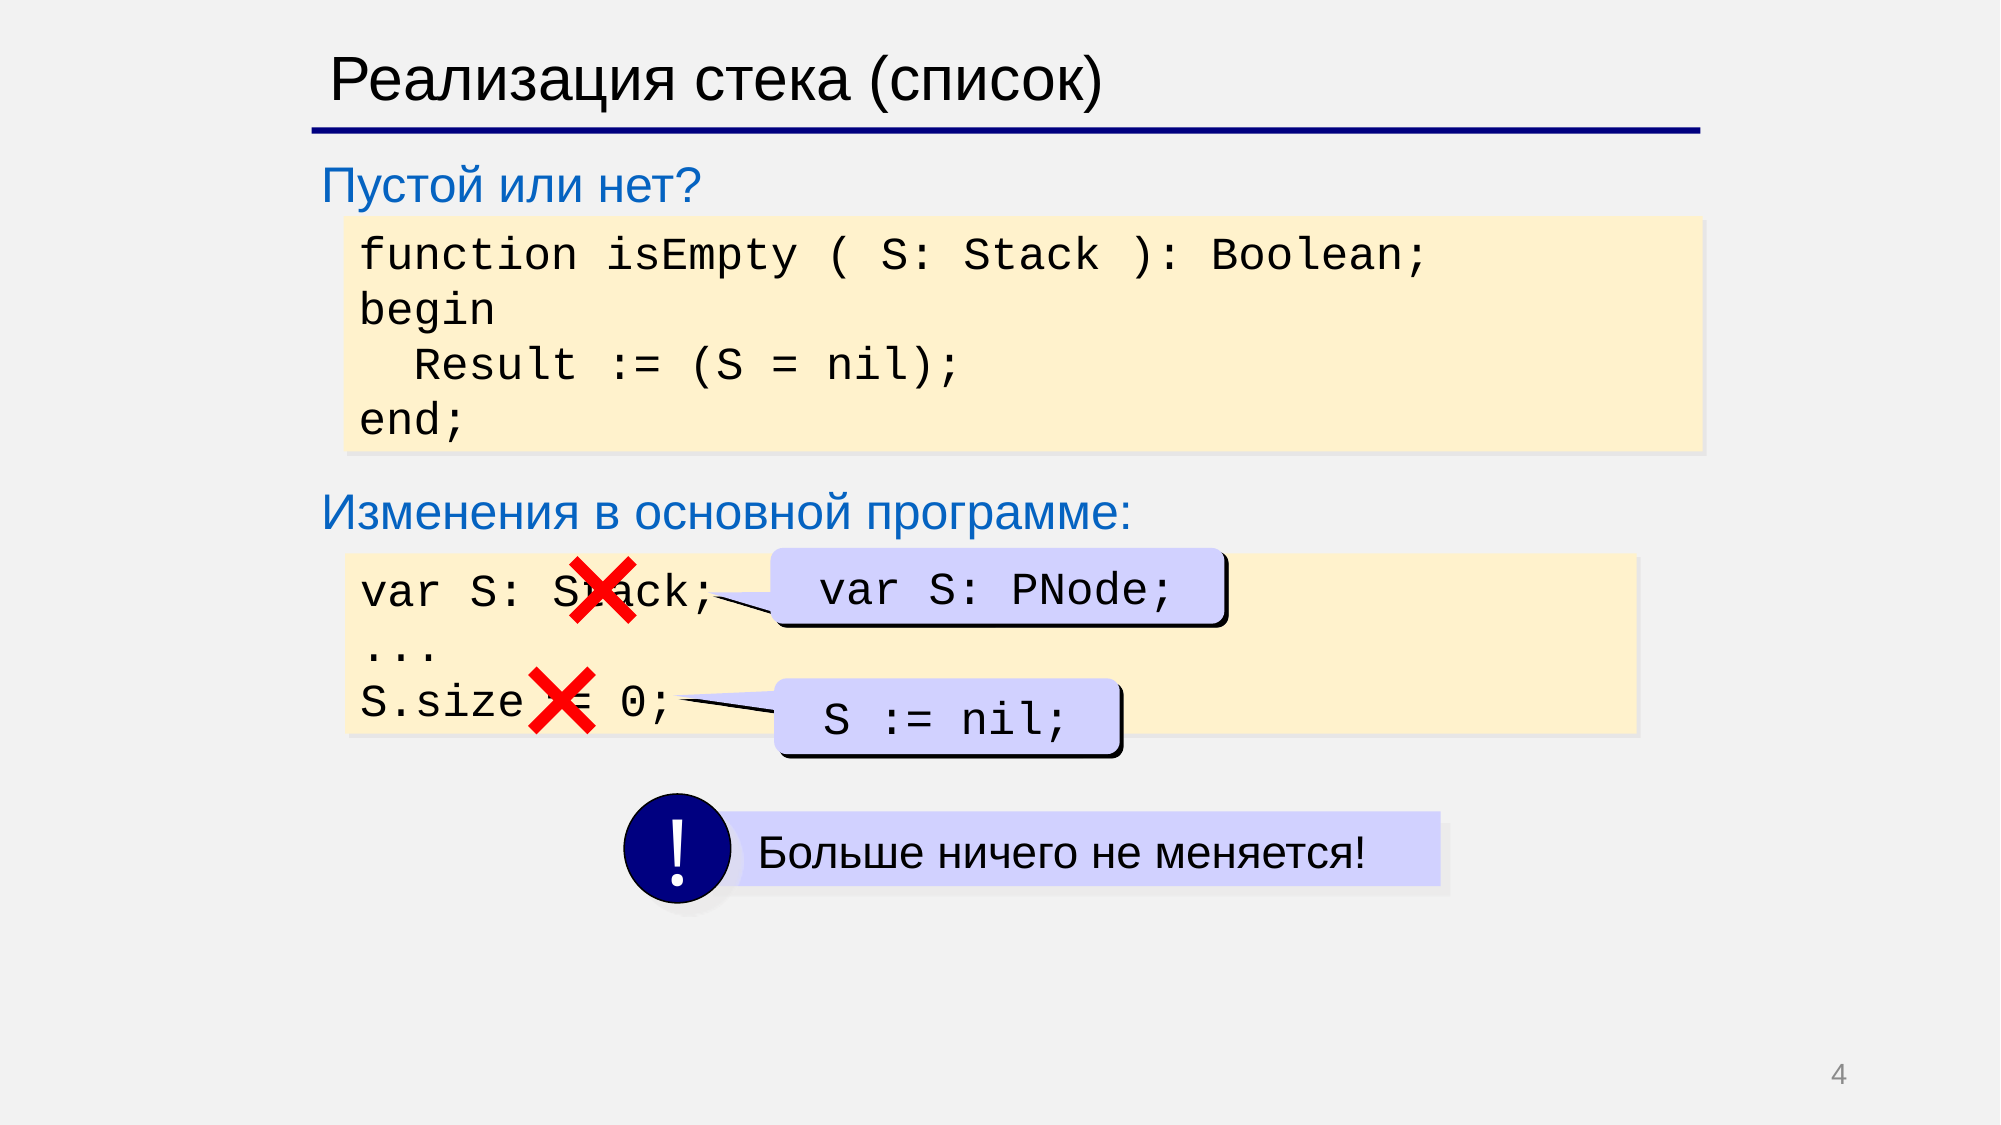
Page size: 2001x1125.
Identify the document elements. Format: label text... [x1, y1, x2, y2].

text_box Реализация стека (список) [314, 31, 1651, 121]
text_box S := nil; [673, 678, 1120, 755]
slide_number 4 [1412, 1042, 1863, 1103]
text_box function isEmpty ( S: Stack ): Boolean; begin Result := (S = nil); end; [343, 216, 1703, 452]
text_box [528, 666, 596, 735]
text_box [624, 793, 1441, 903]
text_box var S: PNode; [707, 547, 1225, 624]
text_box [568, 556, 637, 624]
text_box Изменения в основной программе: [306, 472, 1260, 548]
text_box Пустой или нет? [306, 145, 1260, 221]
text_box var S: Stack; ... S.size := 0; [345, 553, 1637, 734]
